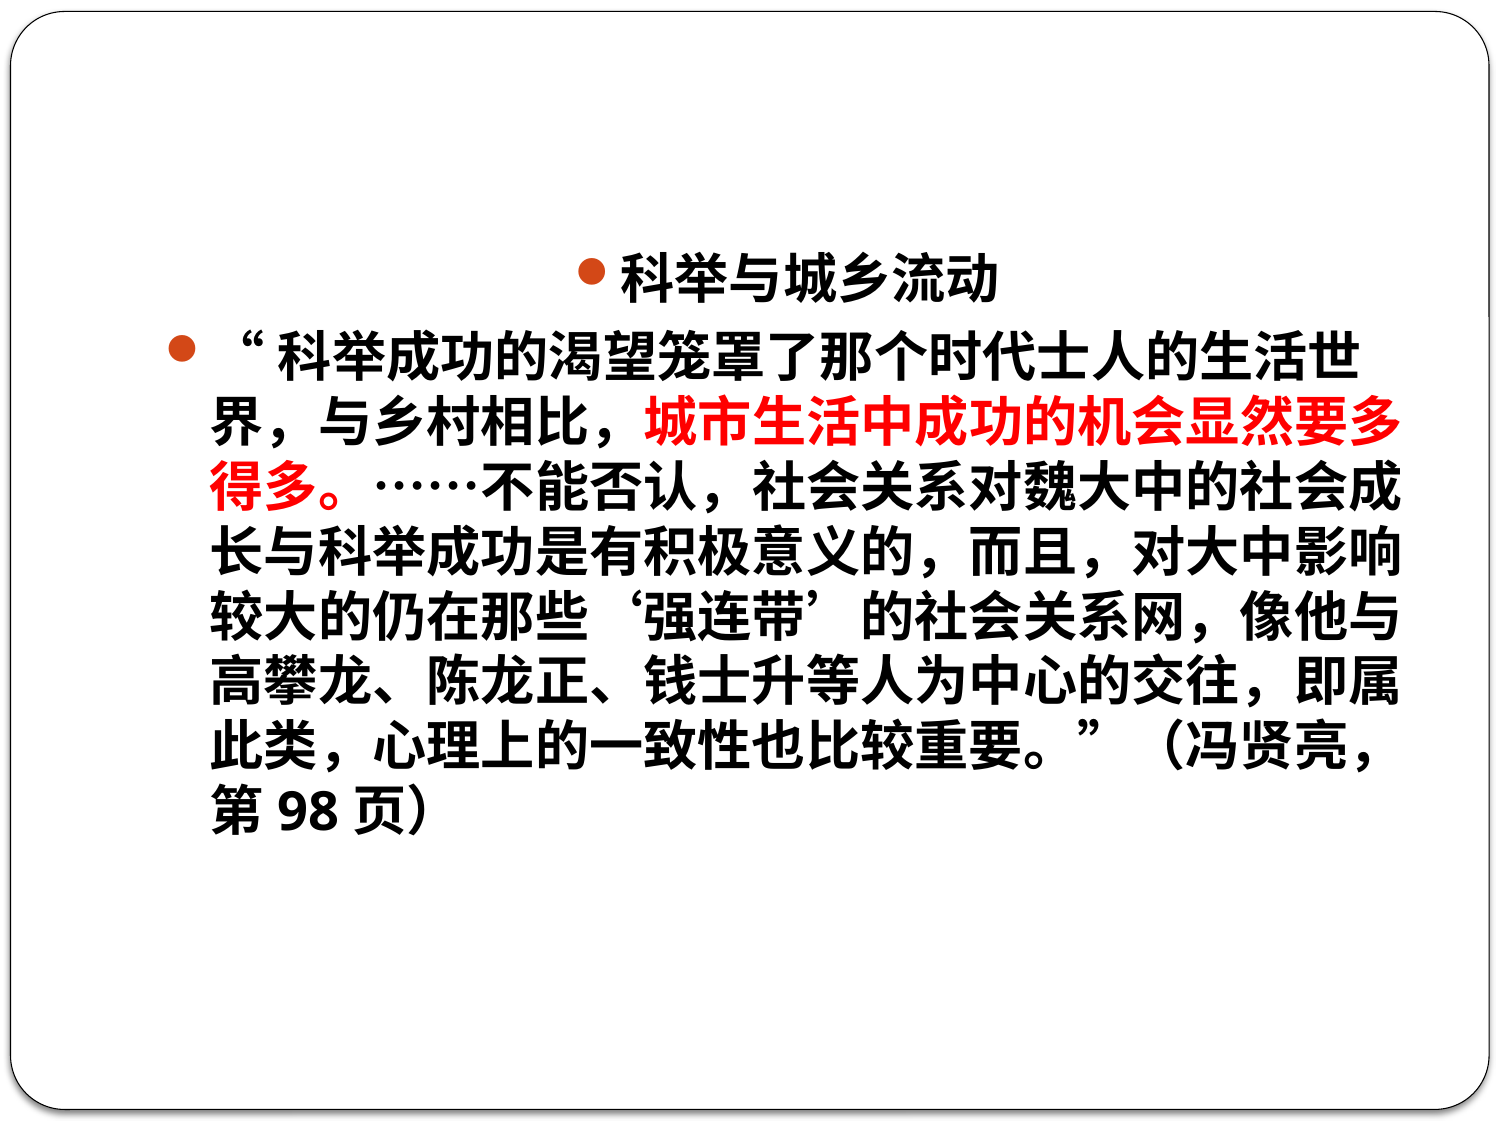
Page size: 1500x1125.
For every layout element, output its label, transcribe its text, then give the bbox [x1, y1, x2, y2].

list 科举与城乡流动 “科举成功的渴望笼罩了那个时代士人的生活世界，与乡村相比，城市生活中成功的机会显然要多得多。……不能否认，社会关系对魏大中的社会成长与科举成功是有积极意义的，而且，对大中影响较大的仍在那些‘强连带’的社会关系网，像他与高攀龙、陈龙正、钱士升等人为中心的交往，即属此类，心理上的一致性也比较重要。”（冯贤亮，第98页） [150, 237, 1425, 988]
